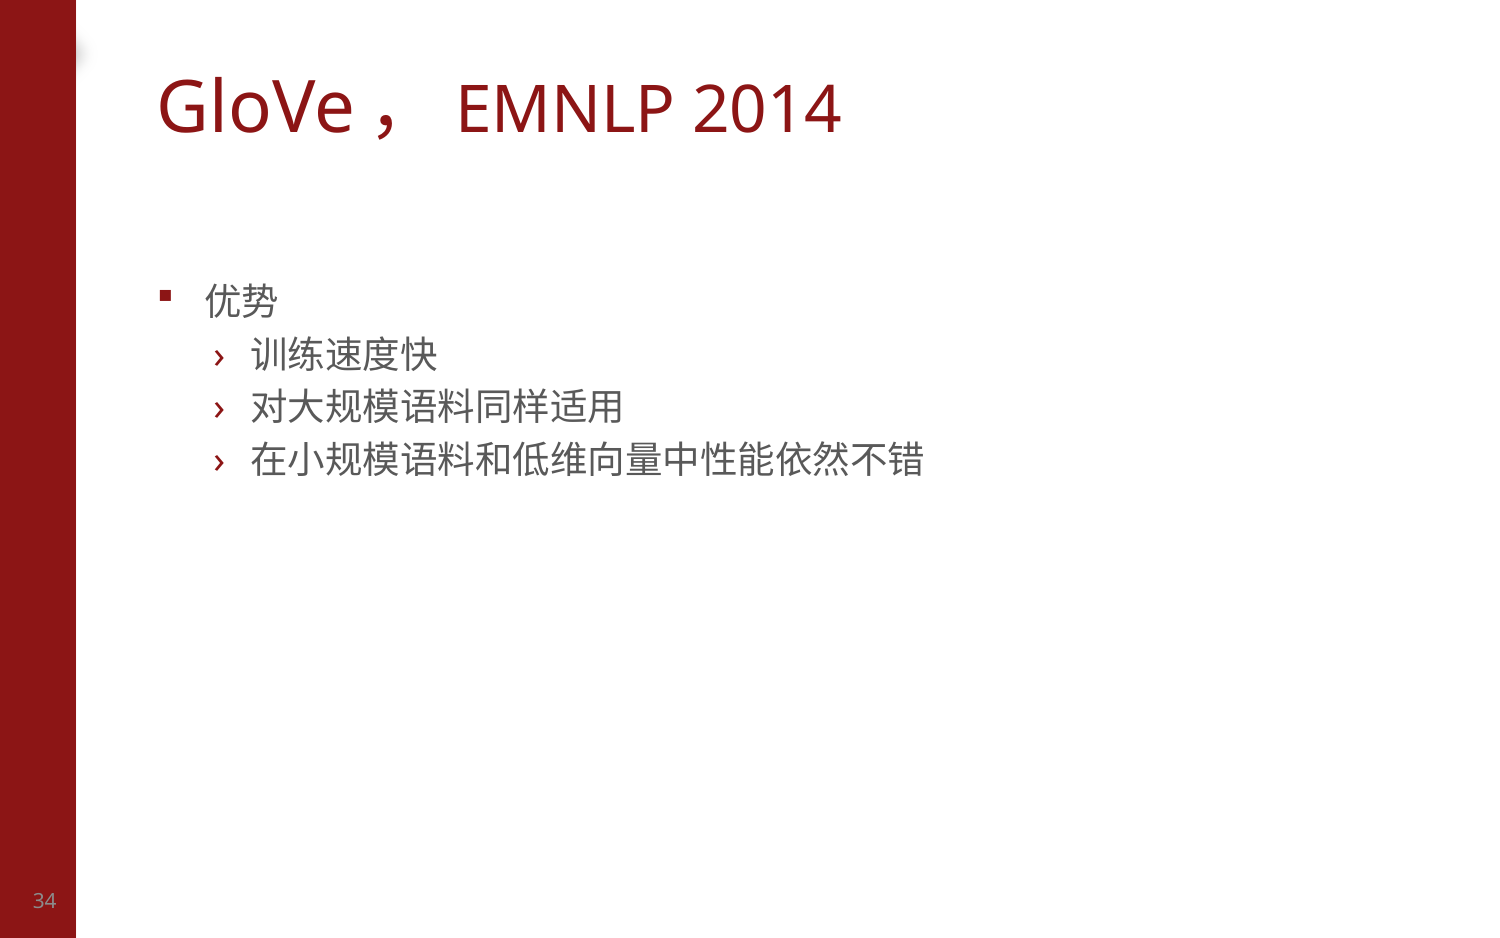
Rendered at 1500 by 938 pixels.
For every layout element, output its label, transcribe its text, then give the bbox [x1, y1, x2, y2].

slide_number 34 [17, 876, 157, 927]
title GloVe，EMNLP 2014 [156, 65, 1500, 155]
picture [0, 0, 1500, 938]
